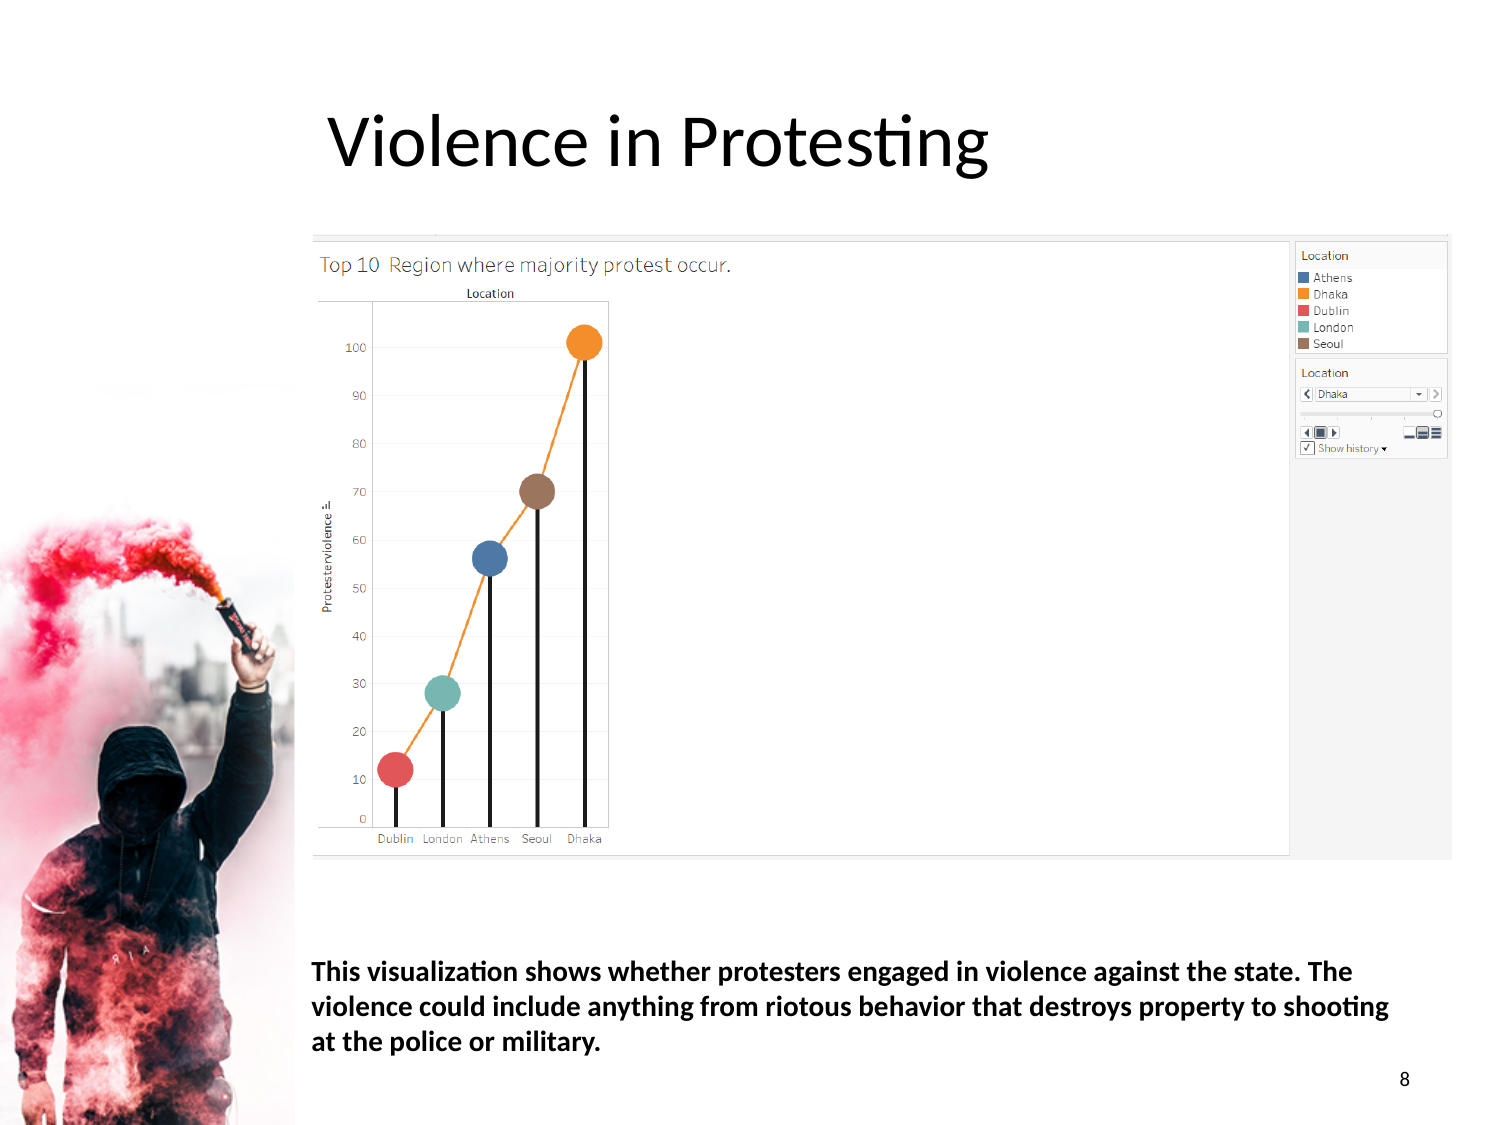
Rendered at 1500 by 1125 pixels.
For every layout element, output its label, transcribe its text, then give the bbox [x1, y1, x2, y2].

picture [0, 0, 1500, 1125]
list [312, 233, 1452, 860]
title Violence in Protesting [312, 42, 1424, 231]
text_box This visualization shows whether protesters engaged in violence against the state. The violence could include anything from riotous behavior that destroys property to shooting at the police or military. [296, 944, 1424, 1065]
slide_number 8 [1074, 1058, 1425, 1103]
